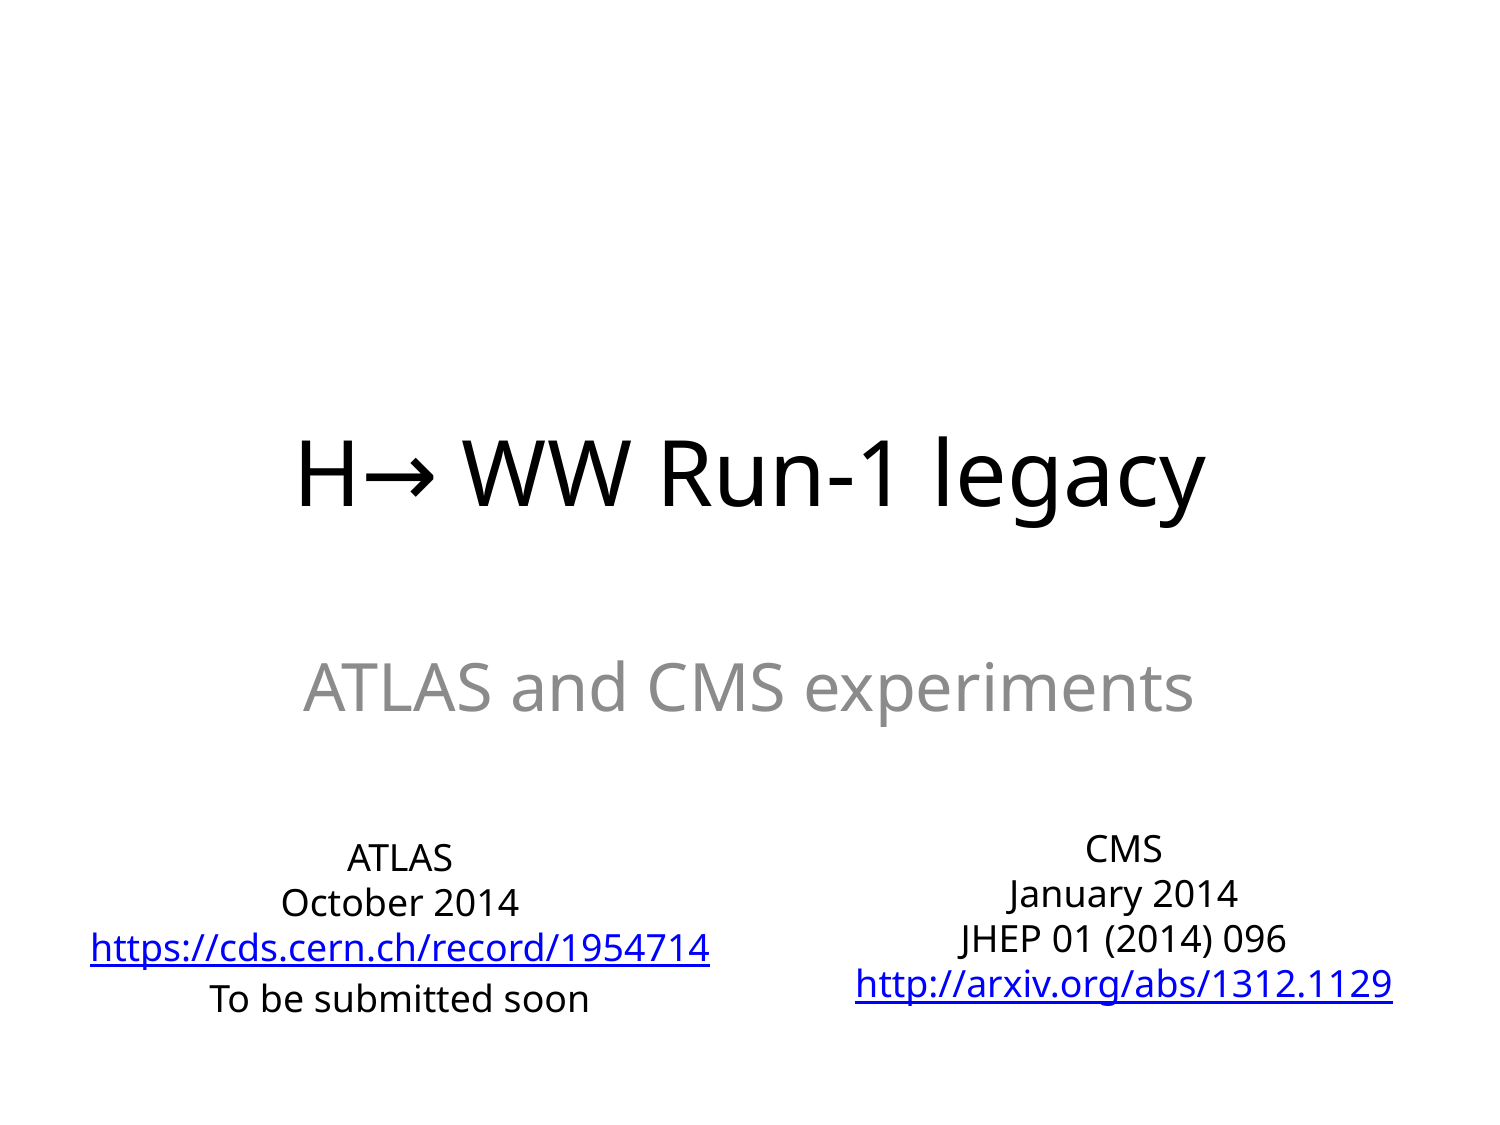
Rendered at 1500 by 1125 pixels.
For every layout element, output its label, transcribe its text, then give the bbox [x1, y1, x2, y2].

title H→ WW Run-1 legacy [112, 349, 1388, 591]
subtitle ATLAS and CMS experiments [225, 637, 1275, 925]
text_box ATLAS October 2014 https://cds.cern.ch/record/1954714 To be submitted soon [75, 826, 726, 1028]
text_box CMS January 2014 JHEP 01 (2014) 096 http://arxiv.org/abs/1312.1129 [840, 818, 1408, 1064]
